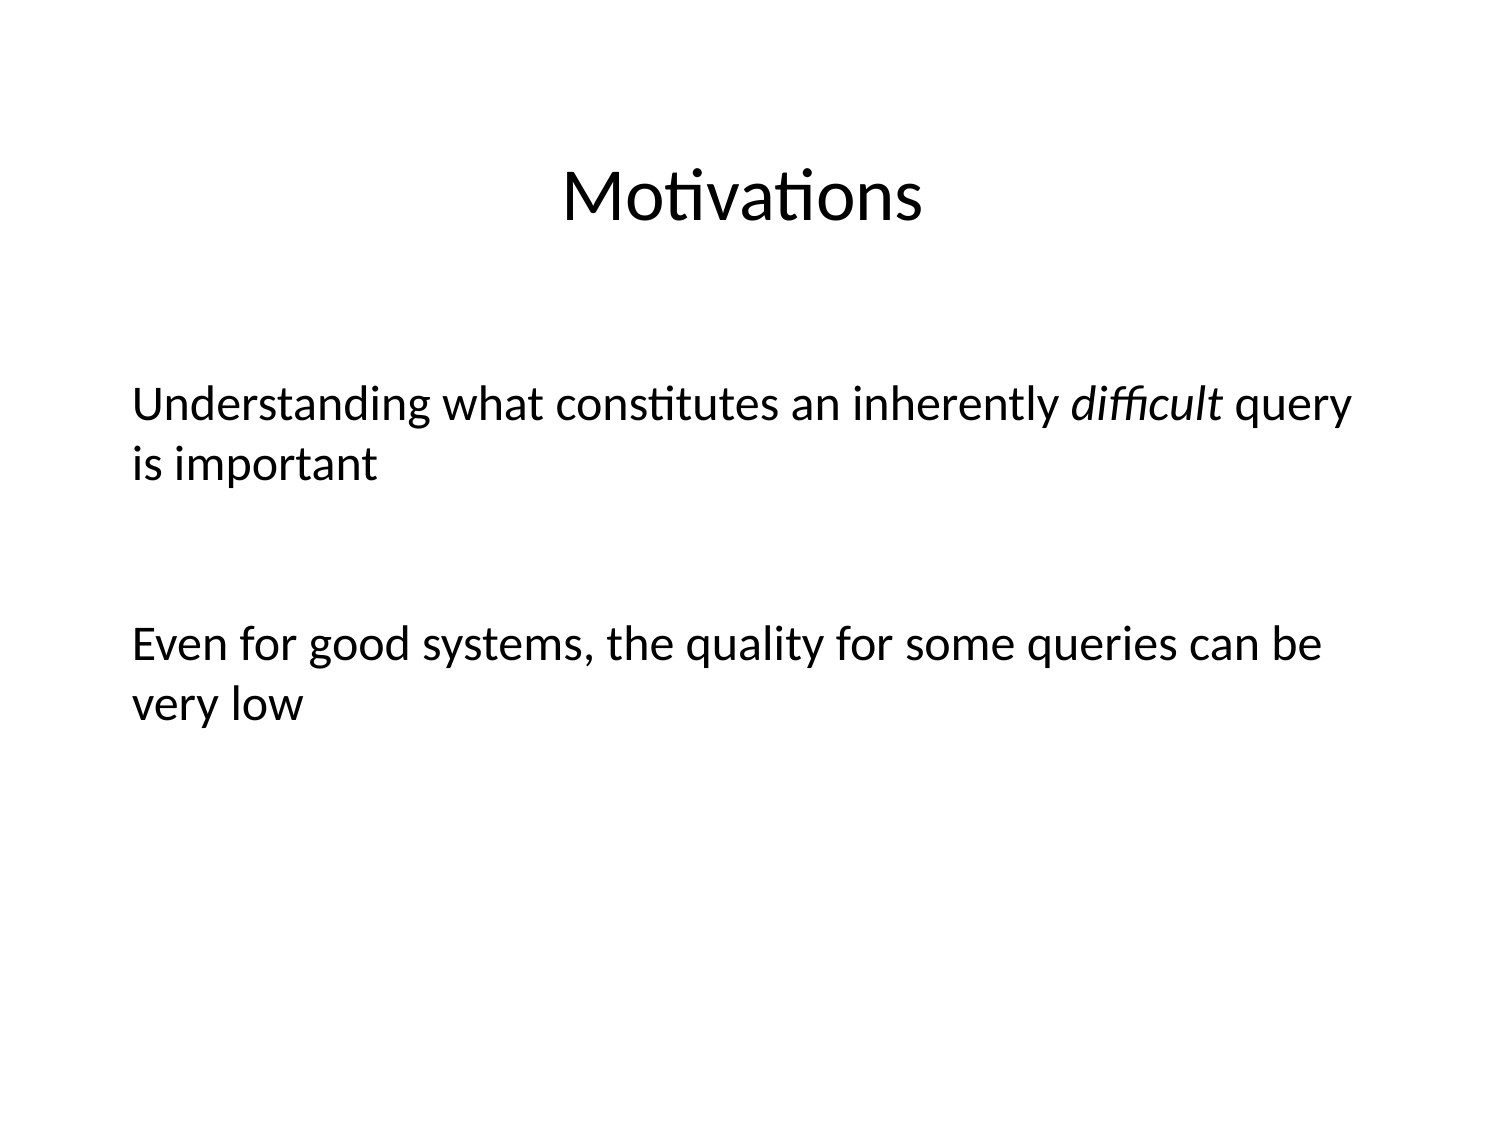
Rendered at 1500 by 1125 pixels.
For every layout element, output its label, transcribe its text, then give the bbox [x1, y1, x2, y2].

text_box Understanding what constitutes an inherently difficult query is important Even for good systems, the quality for some queries can be very low [117, 363, 1407, 738]
title Motivations [105, 70, 1381, 312]
